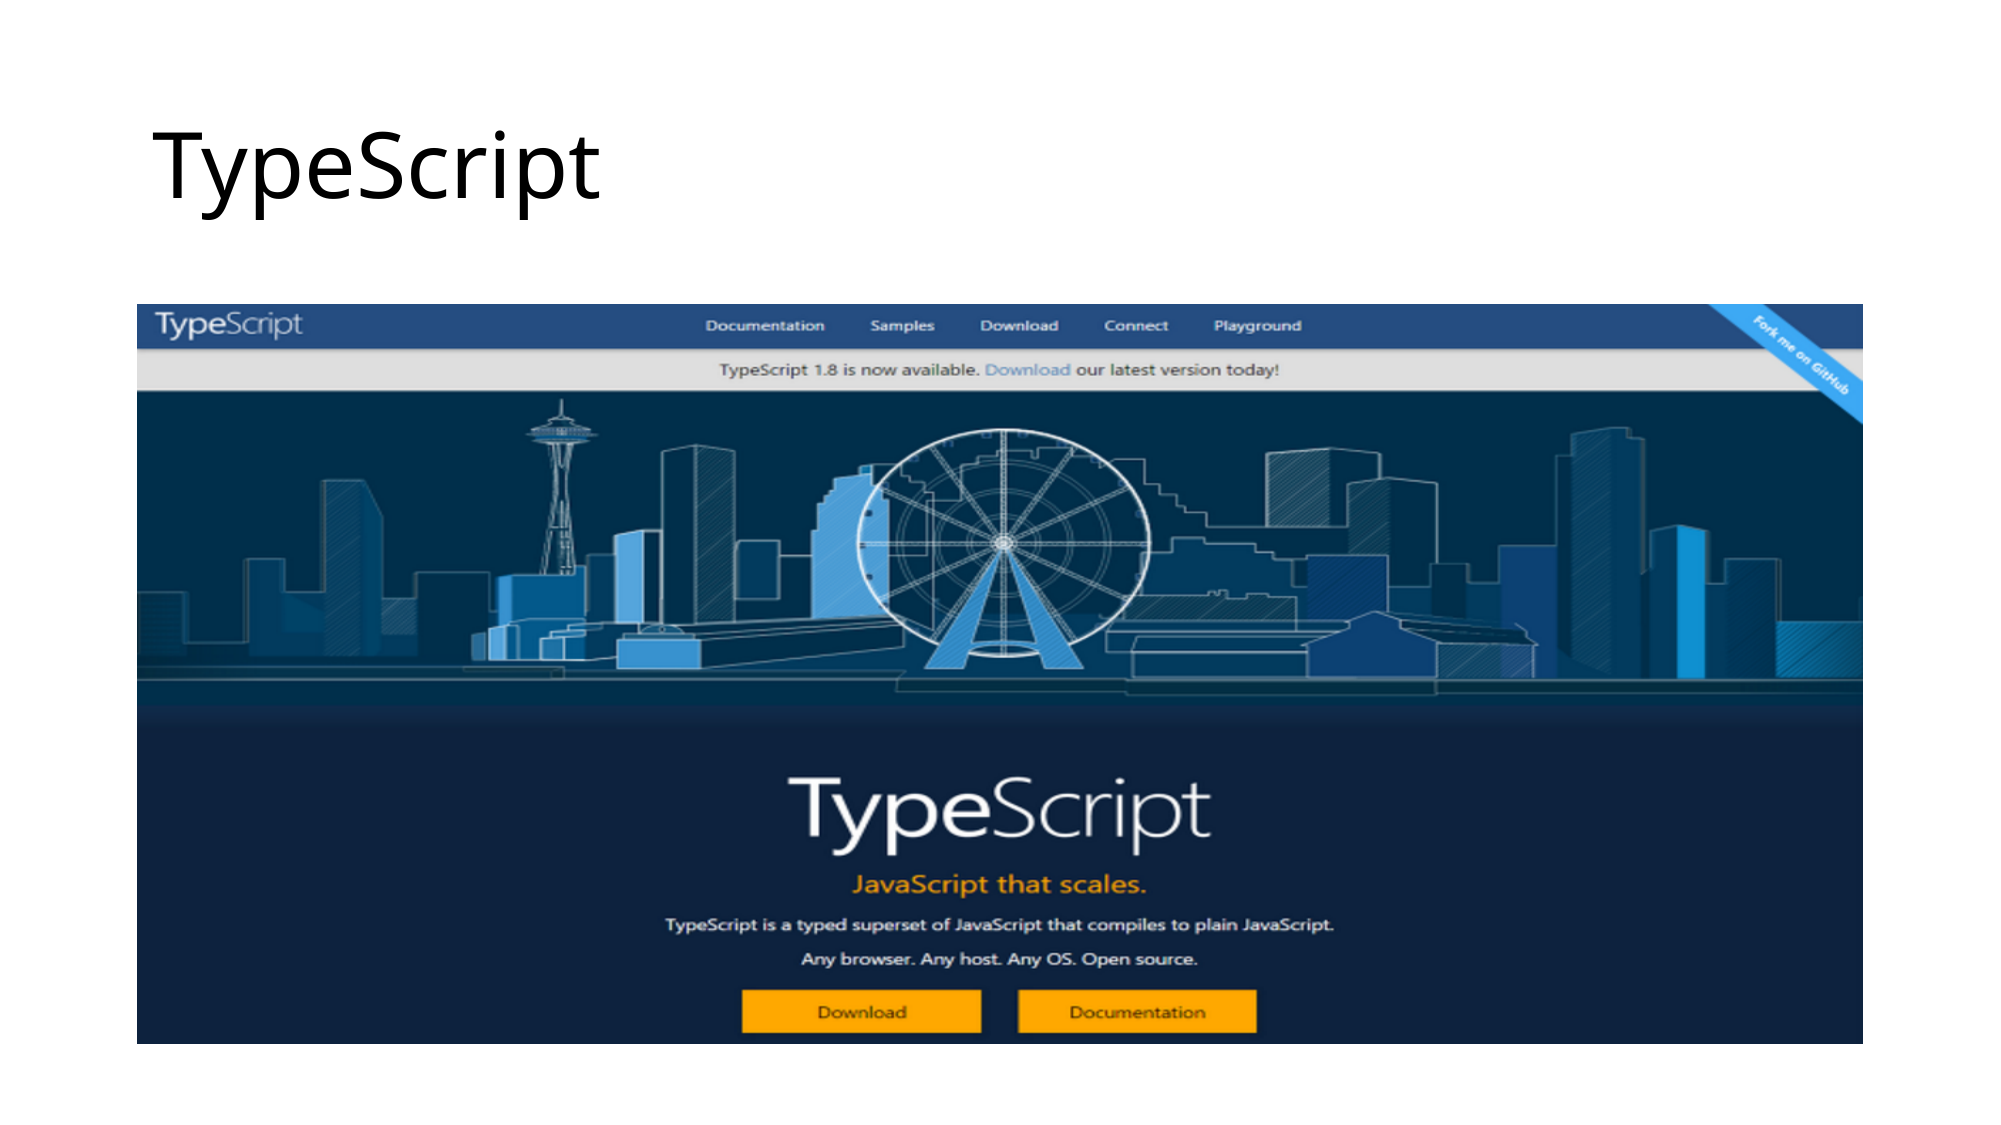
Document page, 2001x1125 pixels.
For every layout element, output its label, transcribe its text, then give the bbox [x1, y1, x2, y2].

title TypeScript [137, 59, 1863, 278]
picture [137, 304, 1863, 1044]
